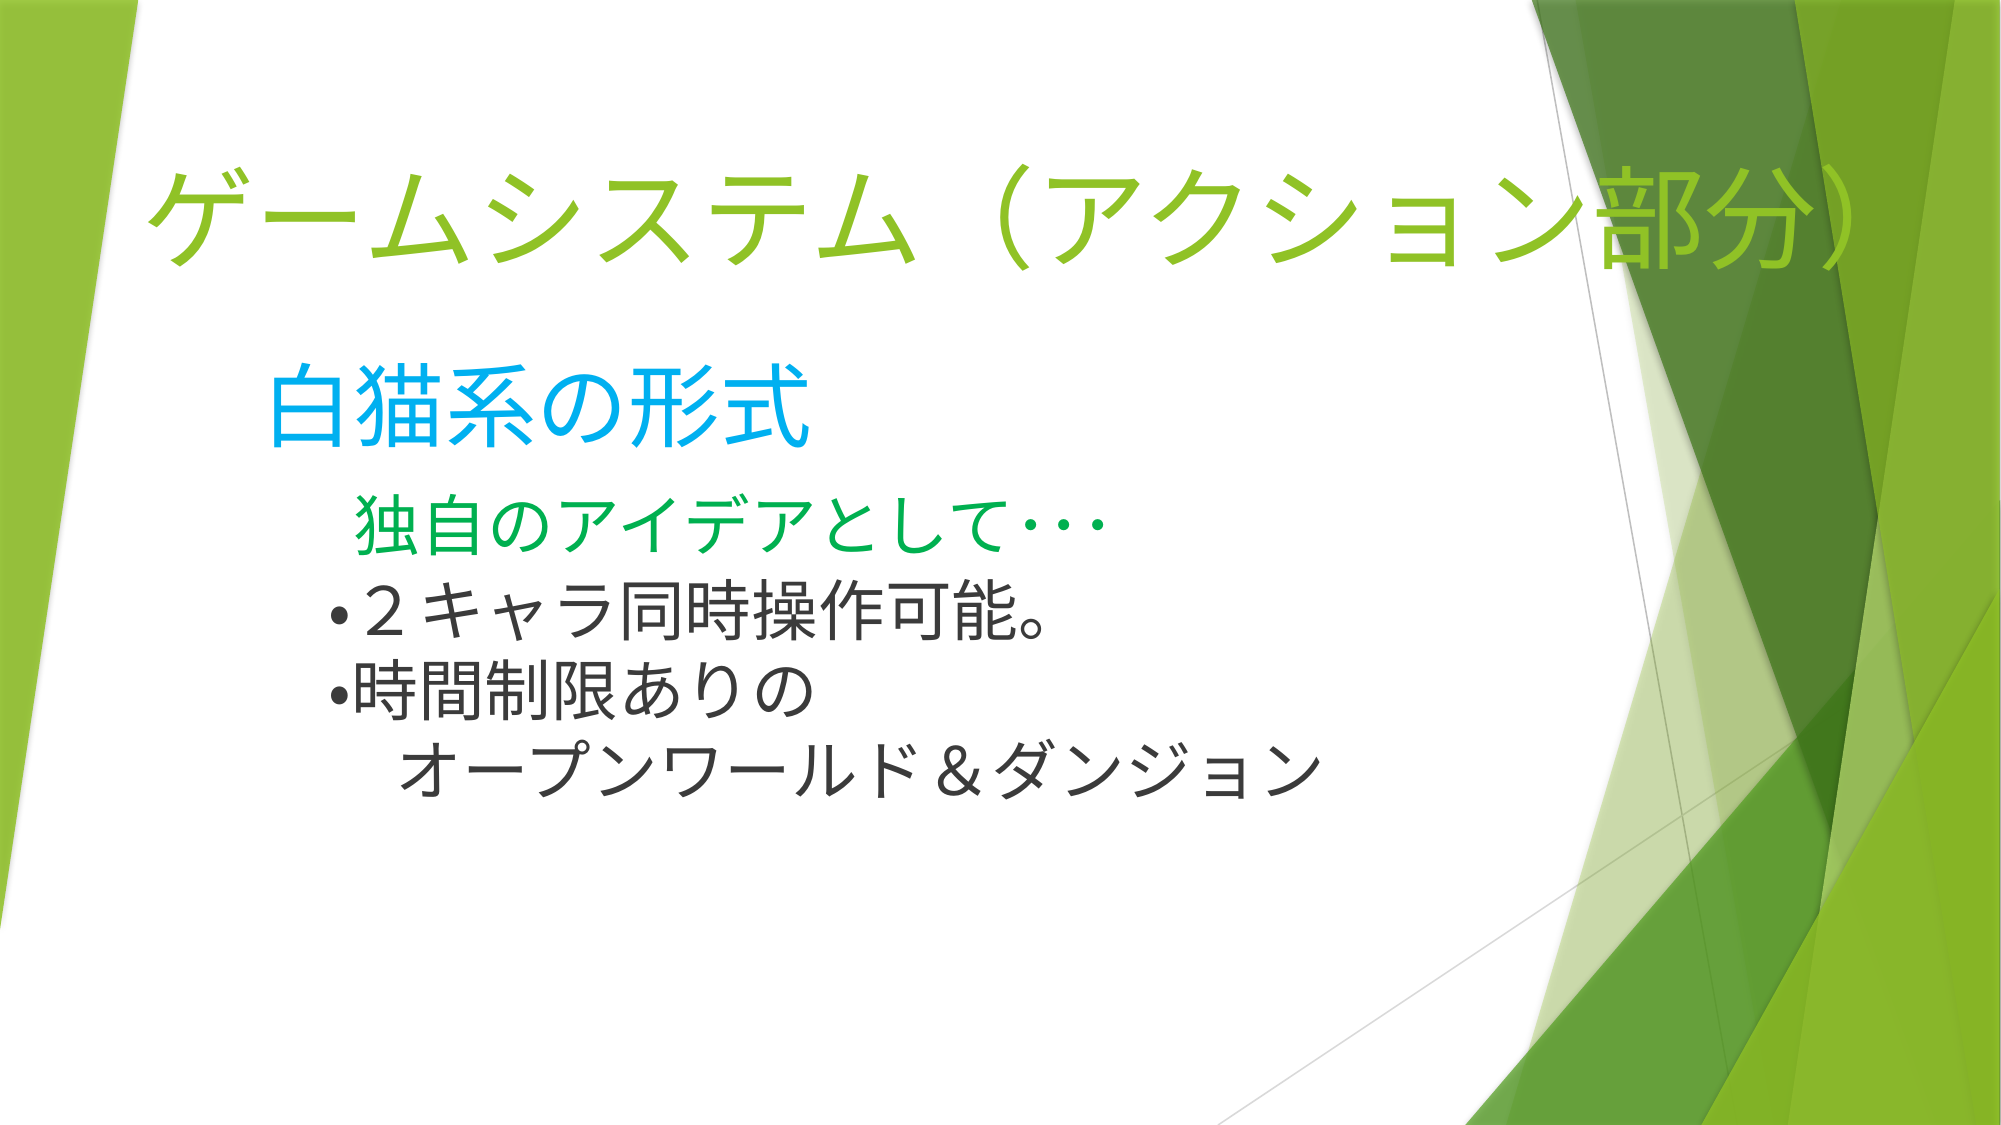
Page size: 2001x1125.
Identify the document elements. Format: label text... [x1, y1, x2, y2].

title ゲームシステム（アクション部分） [127, 20, 1961, 291]
text_box 白猫系の形式 独自のアイデアとして･･･ ・２キャラ同時操作可能。 ・時間制限ありの オープンワールド＆ダンジョン [246, 270, 1521, 816]
